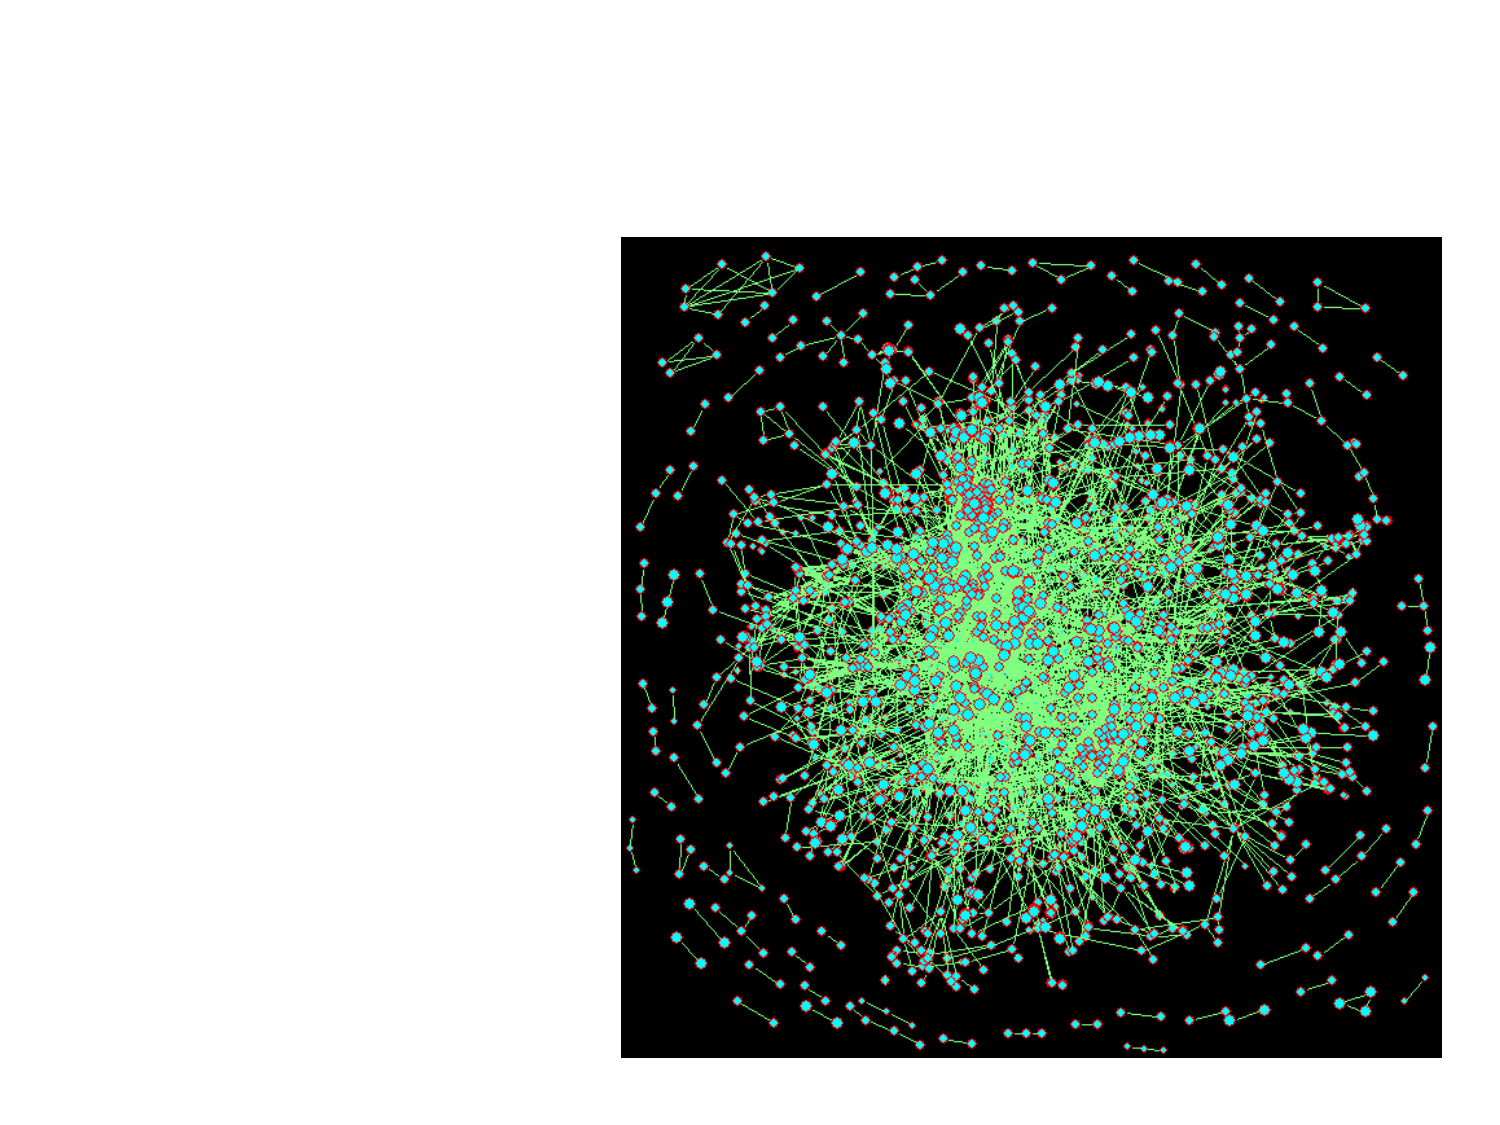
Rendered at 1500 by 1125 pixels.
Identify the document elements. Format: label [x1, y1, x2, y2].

picture [621, 237, 1443, 1059]
